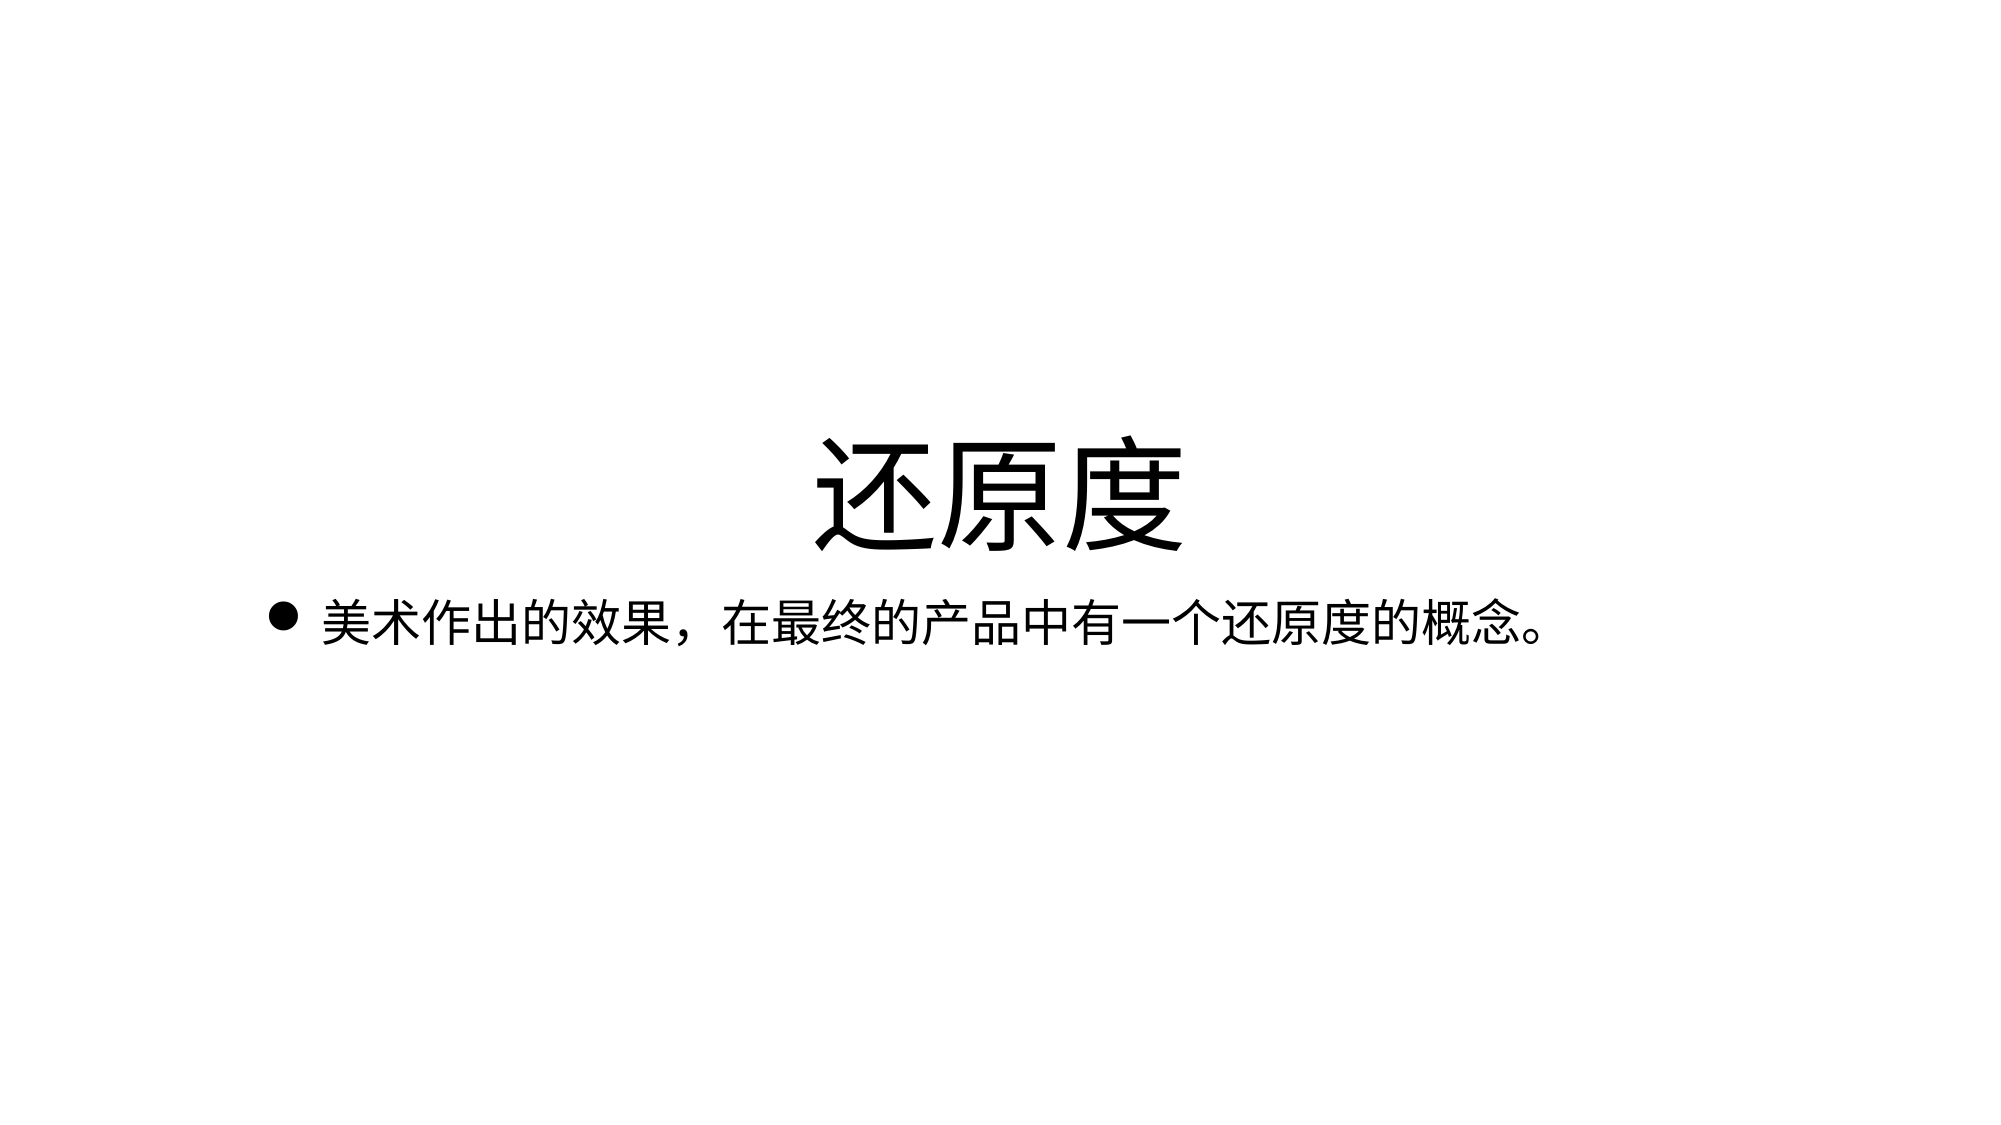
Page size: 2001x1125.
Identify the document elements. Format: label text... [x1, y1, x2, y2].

subtitle 美术作出的效果，在最终的产品中有一个还原度的概念。 [249, 590, 1750, 863]
title 还原度 [249, 184, 1750, 576]
